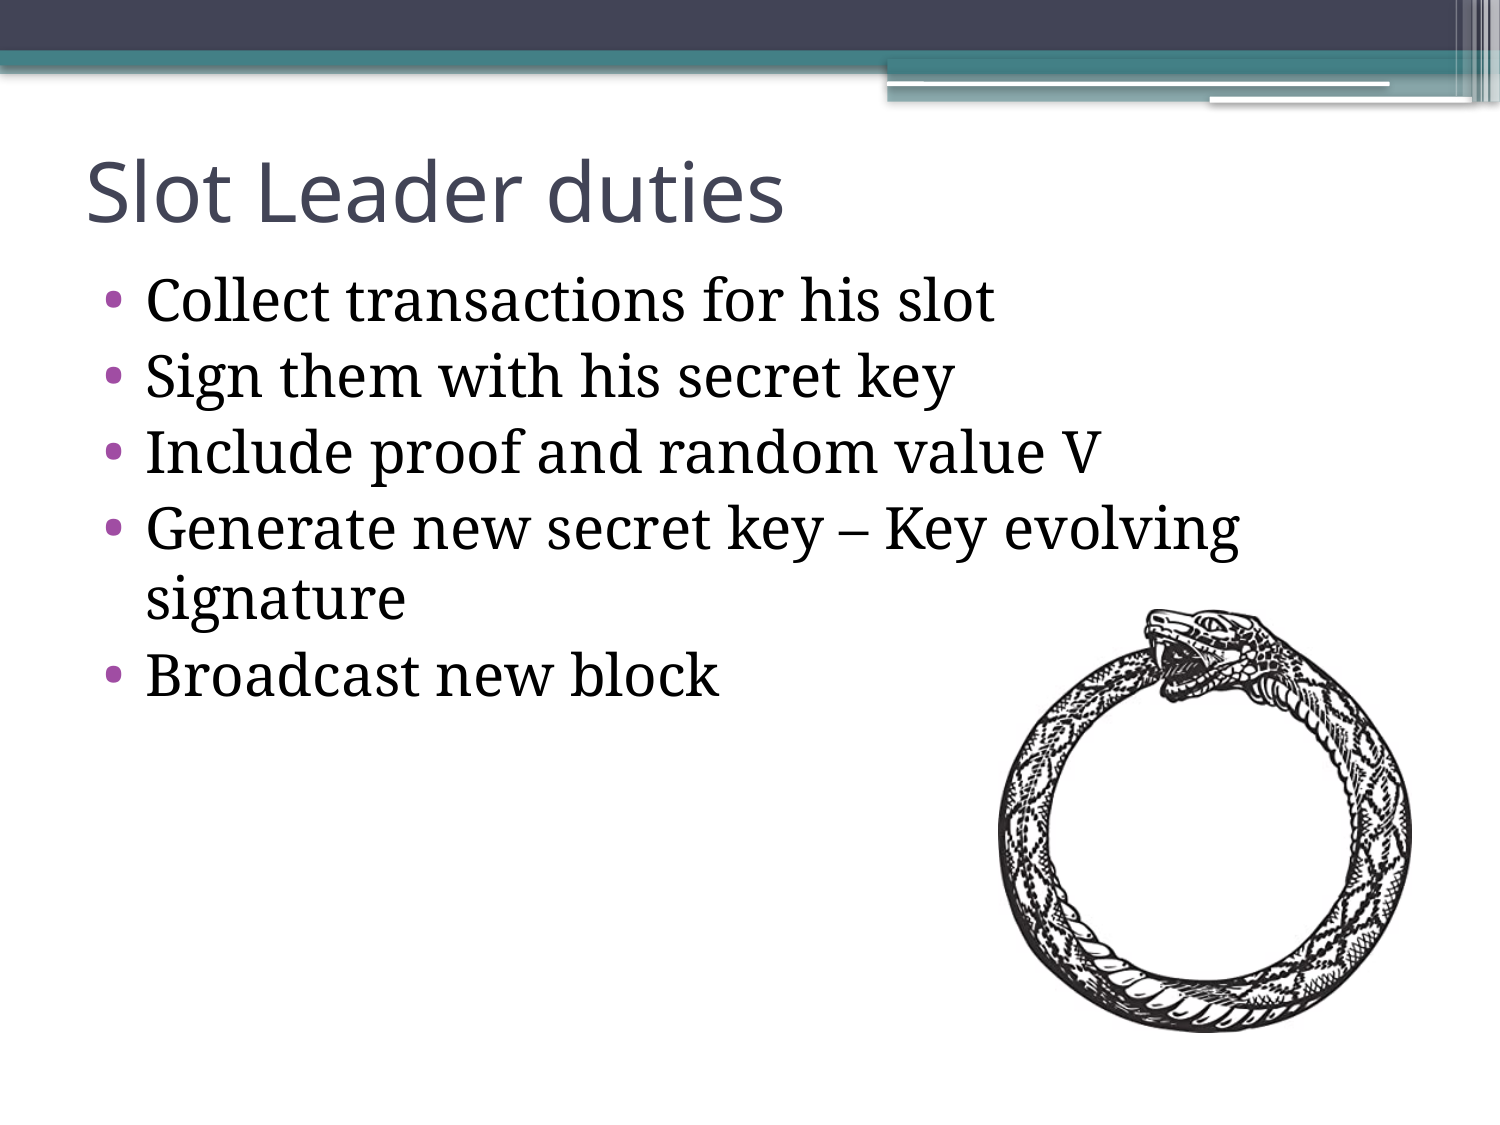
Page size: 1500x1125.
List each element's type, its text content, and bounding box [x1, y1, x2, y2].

picture [997, 608, 1412, 1033]
title Slot Leader duties [70, 101, 1421, 255]
list Collect transactions for his slot Sign them with his secret key Include proof and random value V Generate new secret key – Key evolving signature Broadcast new block [70, 255, 1421, 965]
